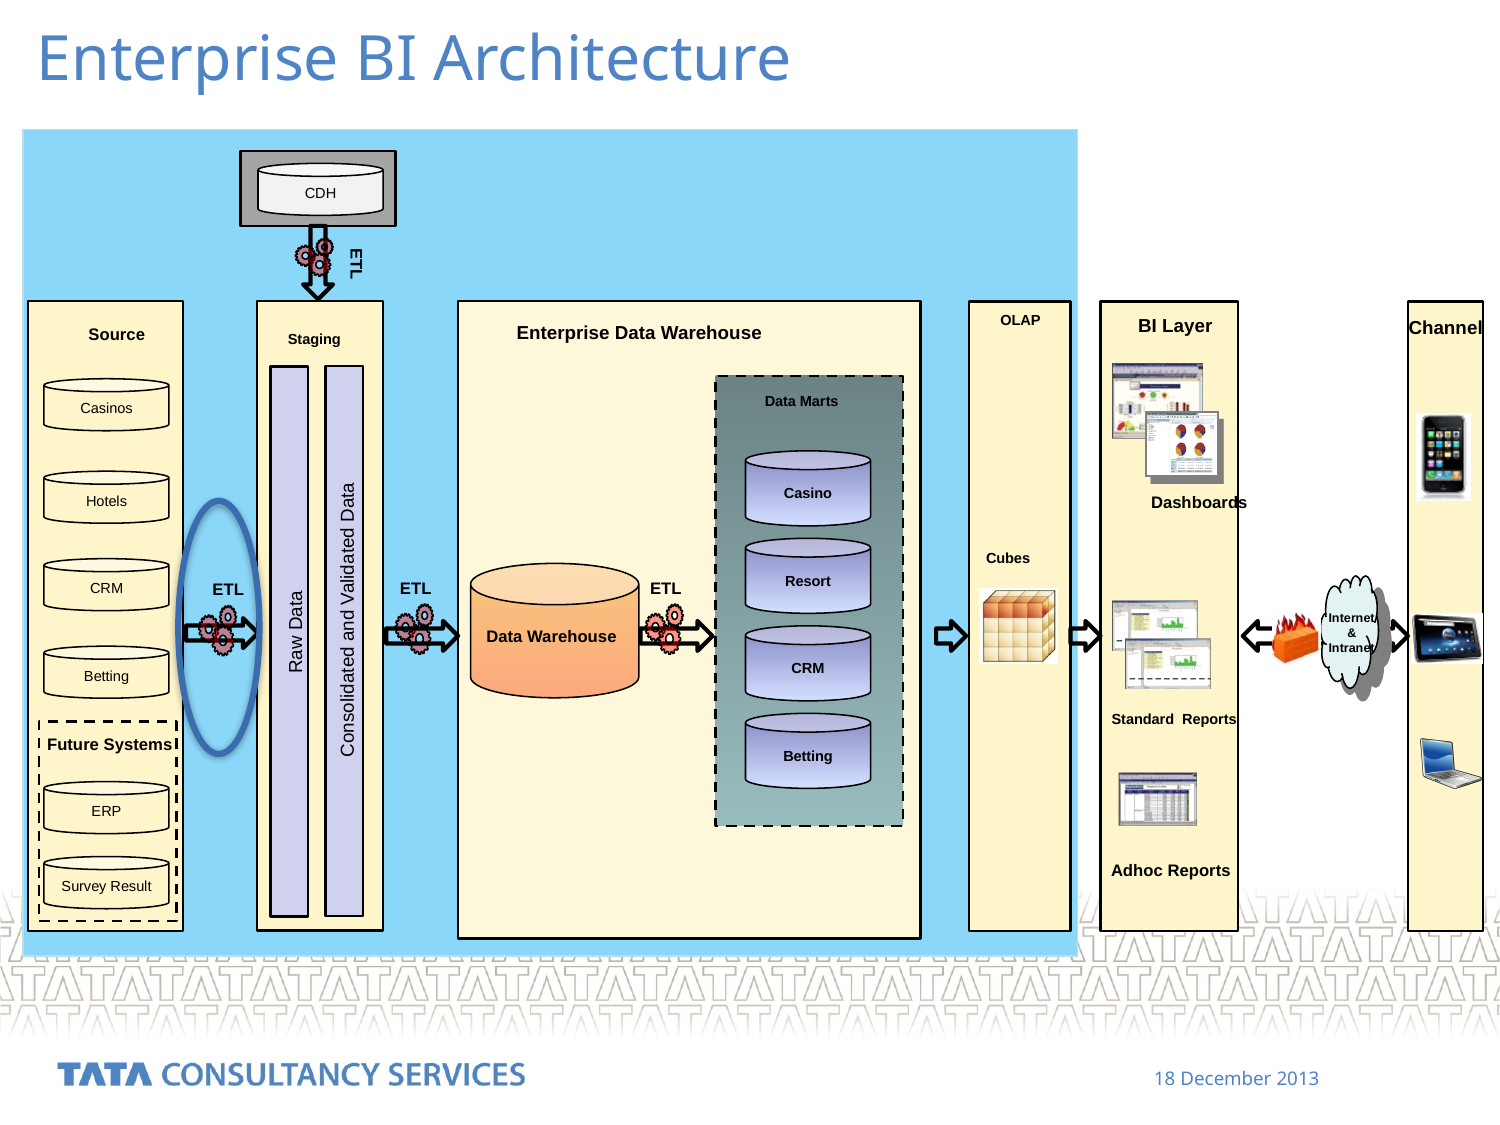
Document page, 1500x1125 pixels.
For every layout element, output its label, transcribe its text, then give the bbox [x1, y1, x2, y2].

text_box [715, 375, 904, 826]
text_box Resort [745, 538, 871, 614]
text_box [1242, 620, 1266, 651]
text_box [687, 620, 713, 651]
list Use the project deployment model [745, 538, 871, 557]
picture [1272, 613, 1321, 664]
text_box [1070, 620, 1101, 651]
text_box [270, 366, 308, 488]
text_box [310, 225, 326, 236]
text_box [474, 590, 532, 604]
text_box CRM [43, 558, 169, 611]
text_box CRM [745, 625, 871, 701]
text_box Data Warehouse [482, 625, 621, 647]
text_box [38, 754, 177, 922]
text_box [1396, 623, 1406, 648]
picture [0, 885, 1500, 1039]
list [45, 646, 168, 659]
text_box Raw Data [270, 488, 319, 776]
text_box [1407, 667, 1483, 932]
text_box Channel [1408, 315, 1483, 339]
text_box Betting [745, 713, 871, 789]
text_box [295, 238, 334, 277]
text_box BI Layer [1137, 313, 1213, 336]
text_box [27, 300, 183, 931]
picture [1420, 738, 1482, 789]
text_box [270, 776, 308, 917]
text_box ETL [607, 563, 724, 612]
picture [979, 588, 1058, 664]
text_box ETL [357, 563, 474, 612]
text_box [325, 814, 363, 916]
text_box [968, 339, 1071, 538]
text_box [1326, 575, 1377, 600]
text_box [577, 600, 607, 604]
text_box [968, 576, 1071, 932]
text_box Casinos [43, 378, 169, 431]
text_box [256, 300, 383, 931]
text_box Enterprise Data Warehouse [495, 313, 783, 351]
text_box Hotels [43, 471, 169, 524]
text_box Betting [43, 646, 169, 699]
text_box [22, 129, 1078, 956]
text_box OLAP [958, 300, 1084, 339]
text_box CDH [258, 163, 384, 216]
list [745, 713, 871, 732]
text_box [1325, 664, 1370, 689]
picture [1112, 363, 1203, 440]
picture [1416, 413, 1471, 502]
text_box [395, 603, 434, 655]
text_box Standard Reports [1110, 710, 1238, 728]
text_box [303, 283, 333, 300]
text_box [38, 721, 177, 733]
picture [1117, 772, 1197, 827]
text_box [645, 603, 684, 655]
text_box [198, 605, 237, 656]
title Data Flow Destination– Best Practices [474, 563, 607, 604]
picture [1112, 600, 1211, 689]
text_box [1100, 301, 1238, 932]
text_box [386, 628, 390, 644]
text_box INSERT DATA [45, 471, 168, 484]
text_box [1407, 301, 1483, 615]
text_box Adhoc Reports [1110, 860, 1232, 881]
text_box Source [50, 308, 184, 360]
text_box ETL [170, 564, 178, 614]
text_box [470, 604, 639, 678]
text_box Cubes [945, 538, 1071, 576]
text_box CHECK PARTITIONS [45, 378, 168, 391]
text_box [457, 300, 921, 939]
text_box Consolidated and Validated Data [322, 425, 371, 814]
title Security – Best Practices [745, 626, 871, 644]
text_box Enterprise BI Architecture [21, 0, 1500, 110]
text_box [178, 500, 260, 754]
text_box Data Marts [745, 388, 858, 414]
text_box [470, 678, 639, 698]
text_box [437, 620, 459, 651]
picture [1411, 613, 1484, 664]
text_box Future Systems [38, 733, 177, 754]
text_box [1145, 411, 1224, 485]
text_box Dashboards [1116, 488, 1288, 514]
text_box Staging [270, 325, 358, 351]
text_box Internet & Intranet [1307, 600, 1396, 664]
title Deployment and Management – Best Practices [745, 450, 871, 469]
text_box [240, 150, 396, 226]
title Backup – Best Practices [258, 163, 383, 176]
text_box [325, 366, 363, 425]
picture [57, 1062, 525, 1086]
text_box [936, 620, 967, 651]
text_box Casino [745, 450, 871, 526]
text_box CREATE TABLE USING Partition Scheme [45, 558, 168, 571]
text_box ETL [333, 206, 382, 322]
